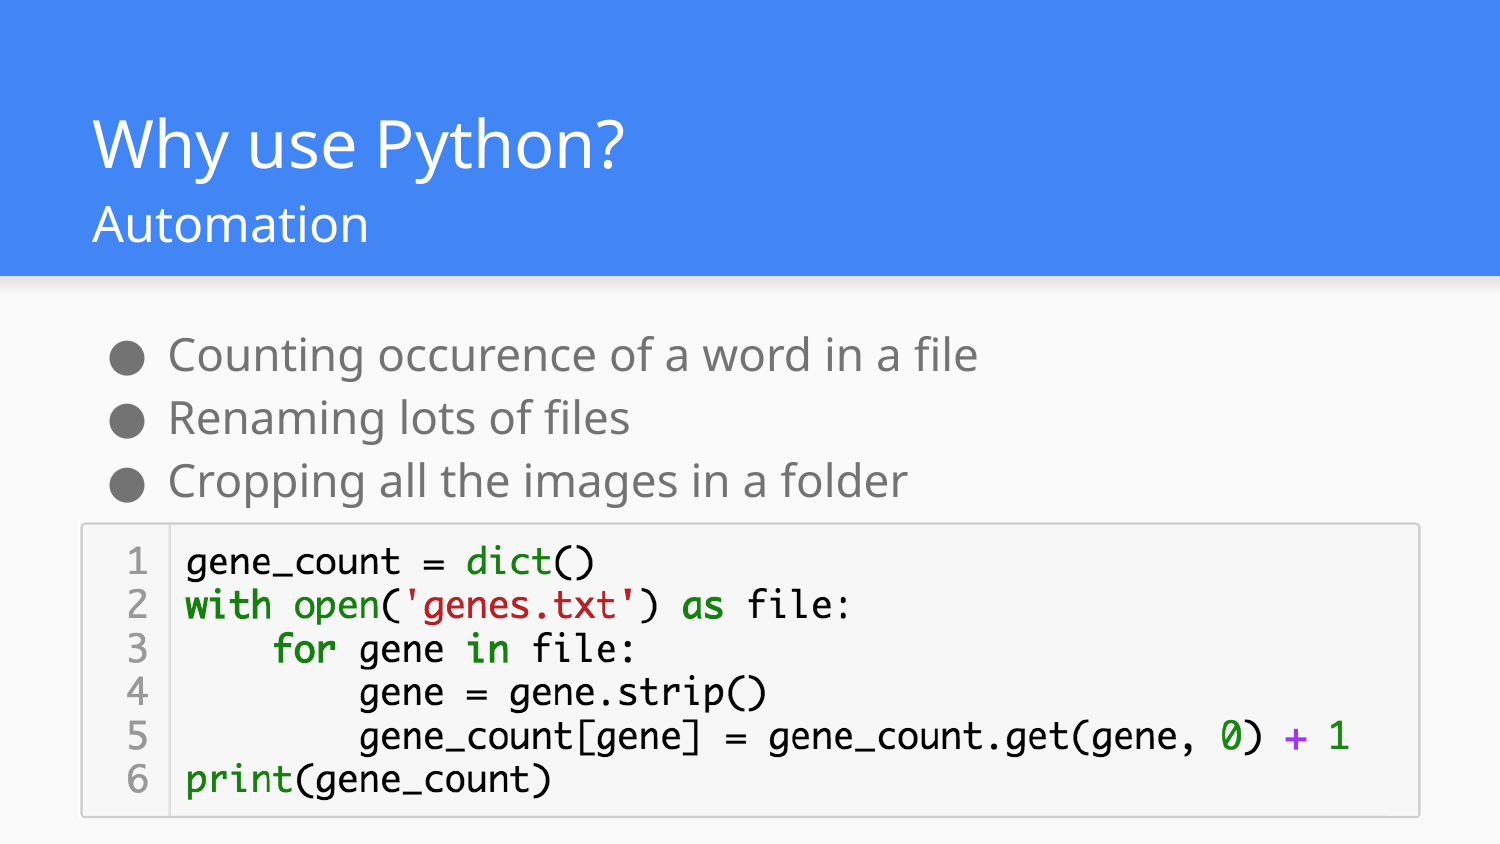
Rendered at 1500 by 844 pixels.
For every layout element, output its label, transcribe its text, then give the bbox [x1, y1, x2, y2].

title Why use Python? [77, 71, 1427, 141]
title Automation [77, 141, 1427, 268]
list Counting occurence of a word in a file Renaming lots of files Cropping all the images in a folder [77, 302, 1427, 526]
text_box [78, 521, 1422, 820]
